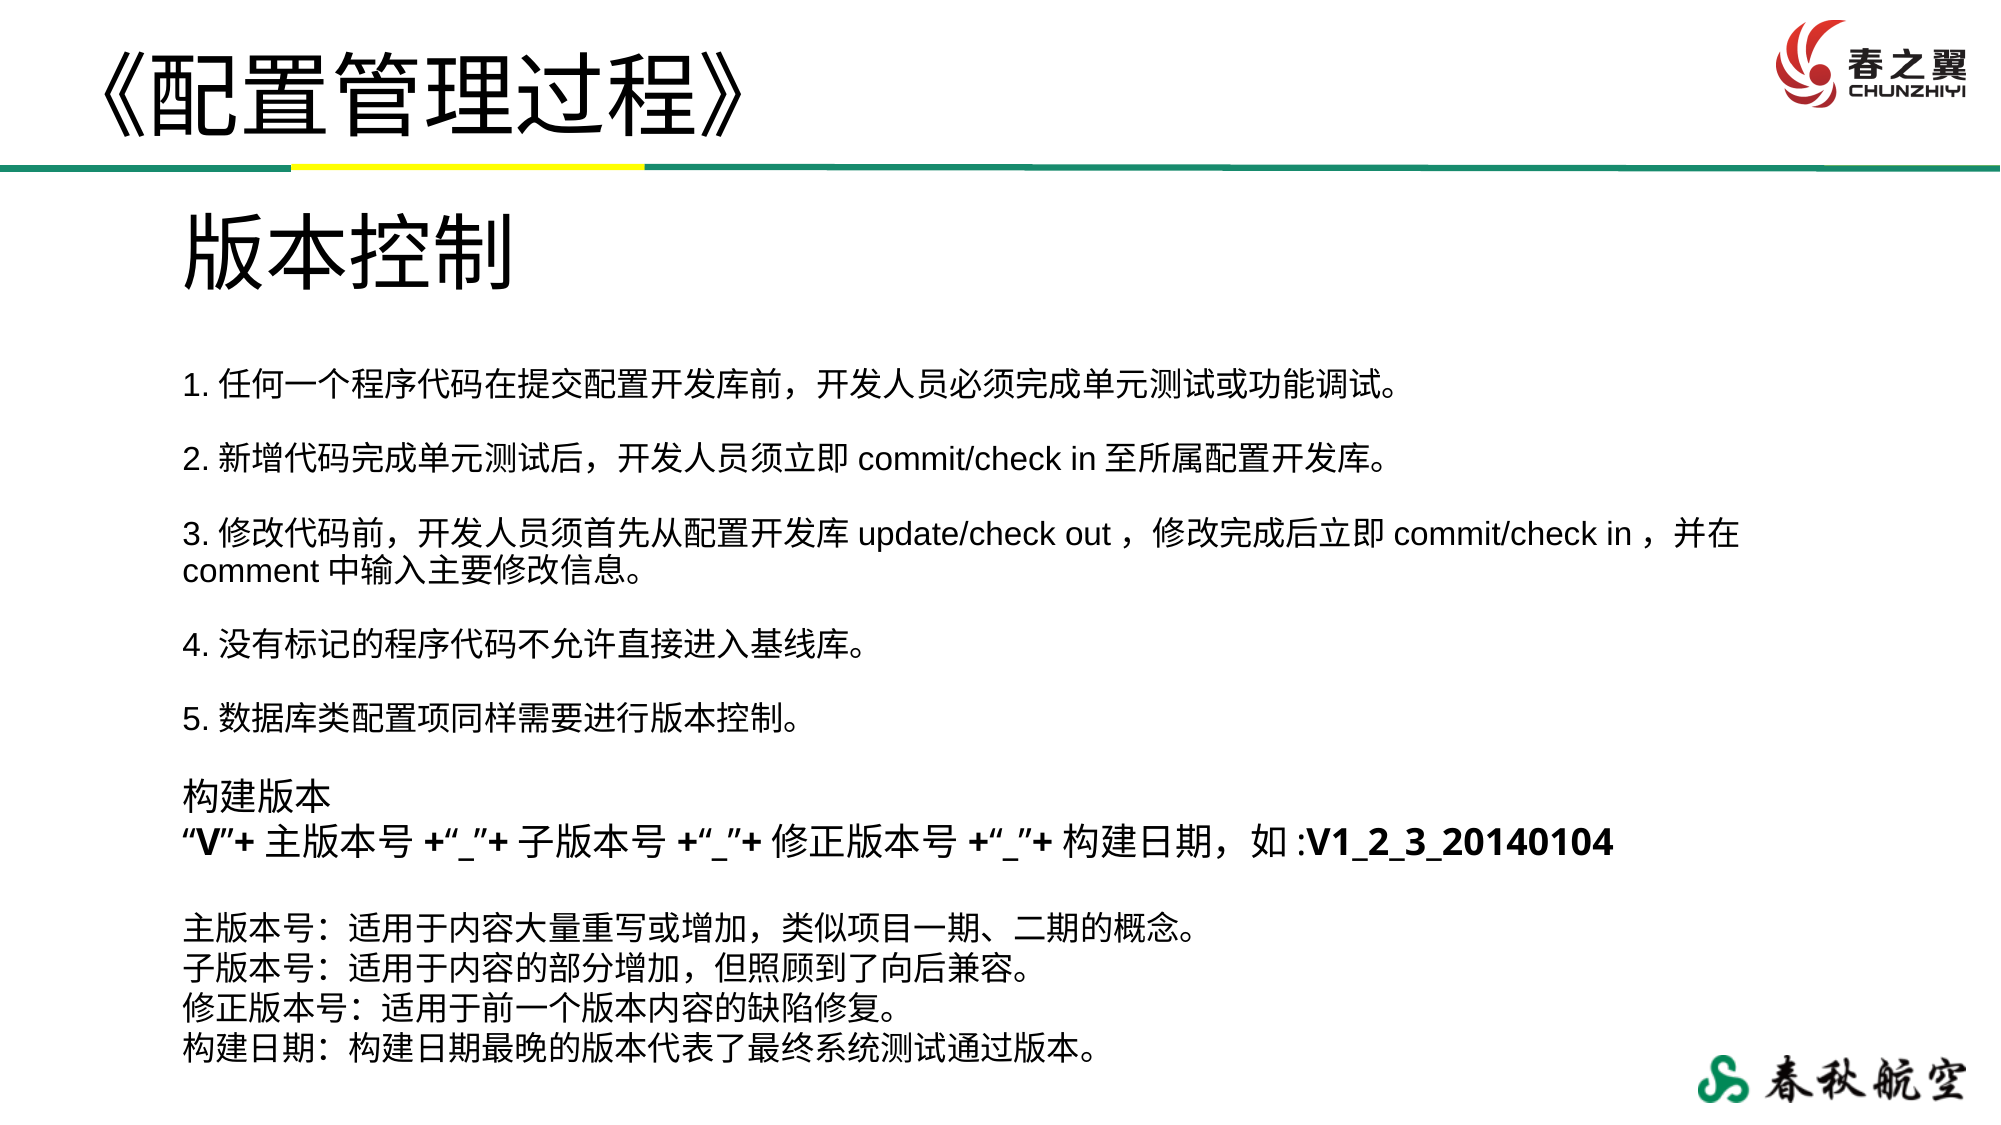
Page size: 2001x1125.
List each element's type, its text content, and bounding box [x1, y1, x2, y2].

picture [1776, 20, 1966, 108]
text_box 构建版本 “V”+主版本号+“_”+子版本号+“_”+修正版本号+“_”+构建日期，如:V1_2_3_20140104 主版本号：适用于内容大量重写或增加，类似项目一期、二期的概念。 子版本号：适用于内容的部分增加，但照顾到了向后兼容。 修正版本号：适用于前一个版本内容的缺陷修复。 构建日期：构建日期最晚的版本代表了最终系统测试通过版本。 [167, 765, 1926, 1075]
text_box 版本控制 1.任何一个程序代码在提交配置开发库前，开发人员必须完成单元测试或功能调试。 2.新增代码完成单元测试后，开发人员须立即commit/check in至所属配置开发库。 3.修改代码前，开发人员须首先从配置开发库update/check out，修改完成后立即commit/check in，并在comment中输入主要修改信息。 4.没有标记的程序代码不允许直接进入基线库。 5.数据库类配置项同样需要进行版本控制。 [167, 197, 1799, 765]
text_box 《配置管理过程》 [41, 35, 1433, 185]
picture [1698, 1055, 1966, 1103]
